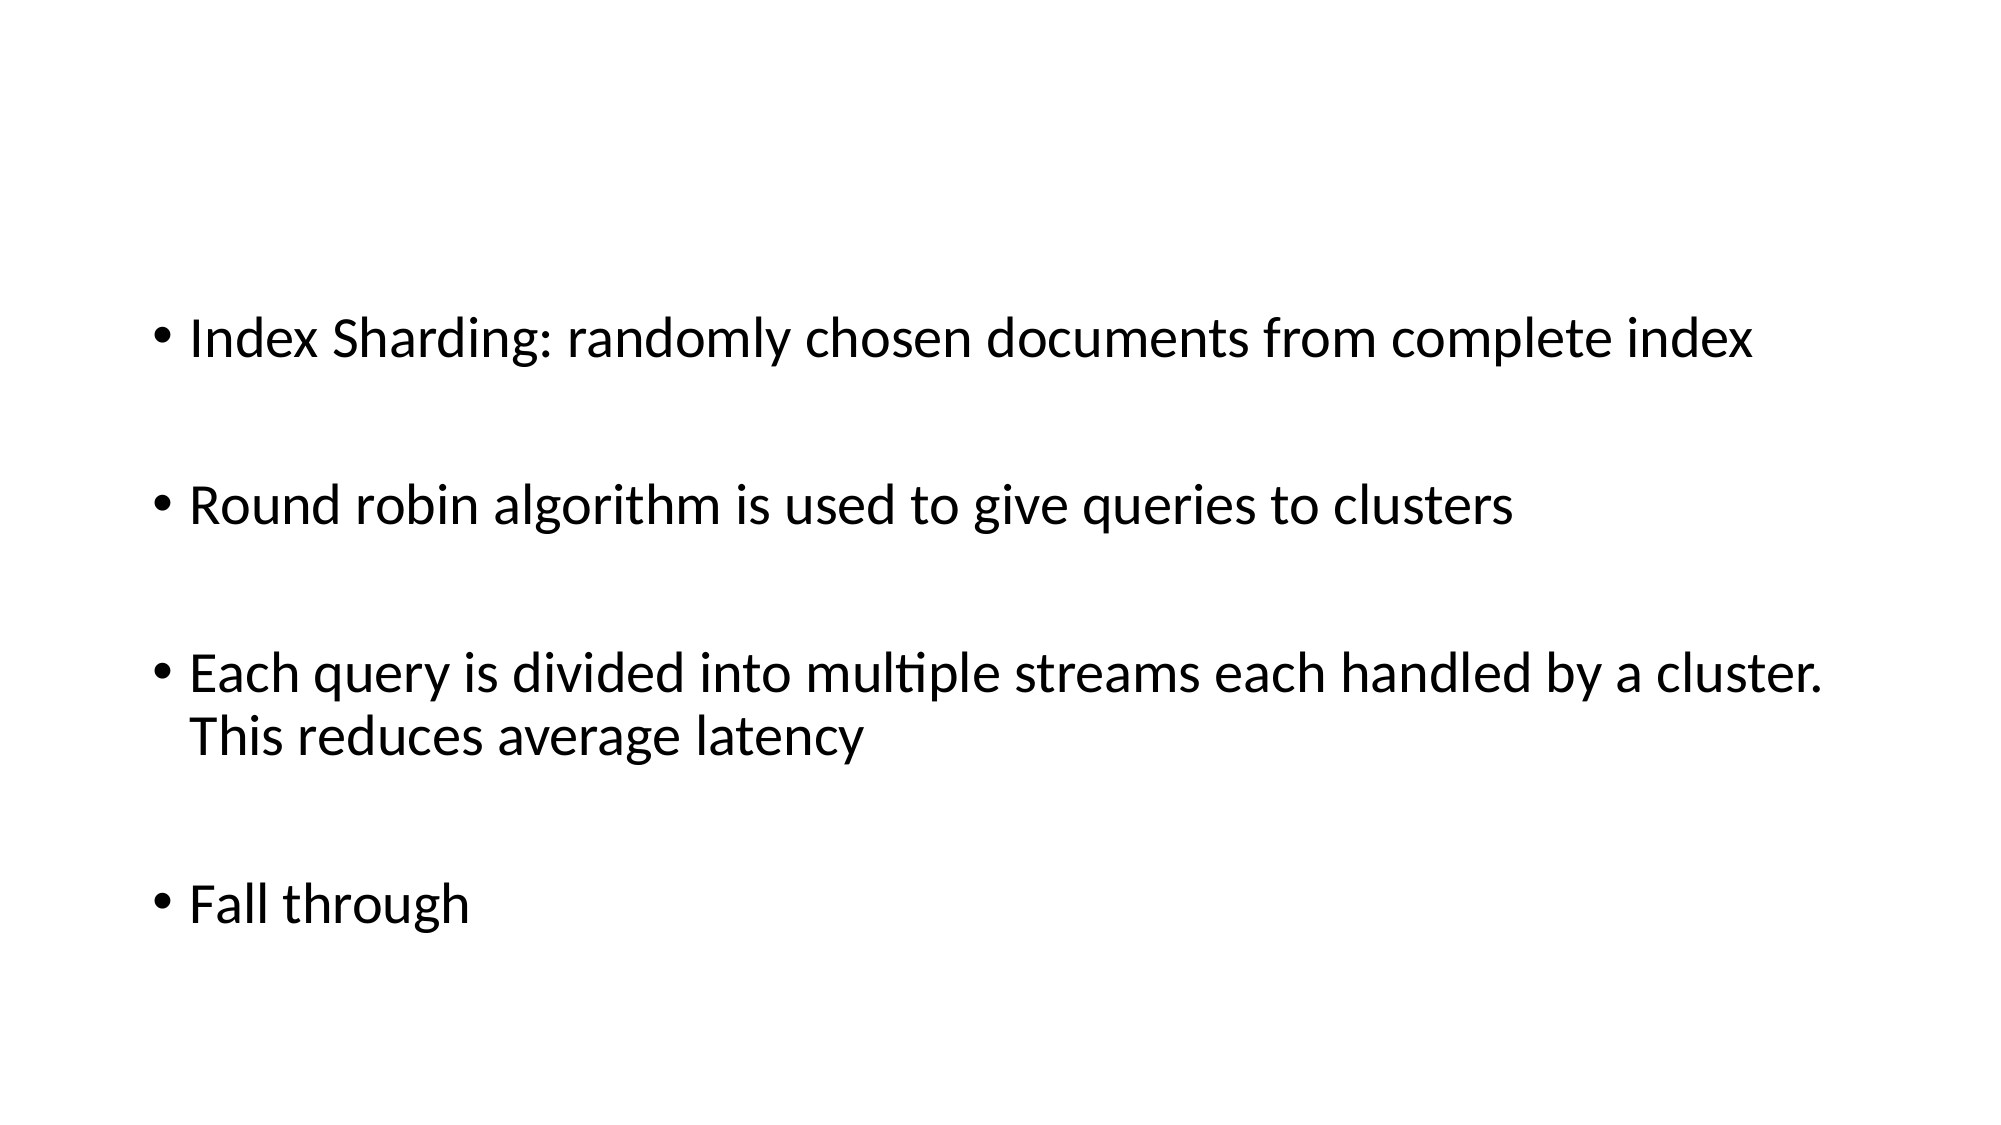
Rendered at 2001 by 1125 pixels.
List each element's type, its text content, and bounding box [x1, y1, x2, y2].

list Index Sharding: randomly chosen documents from complete index Round robin algorithm is used to give queries to clusters Each query is divided into multiple streams each handled by a cluster. This reduces average latency Fall through [137, 299, 1863, 1014]
